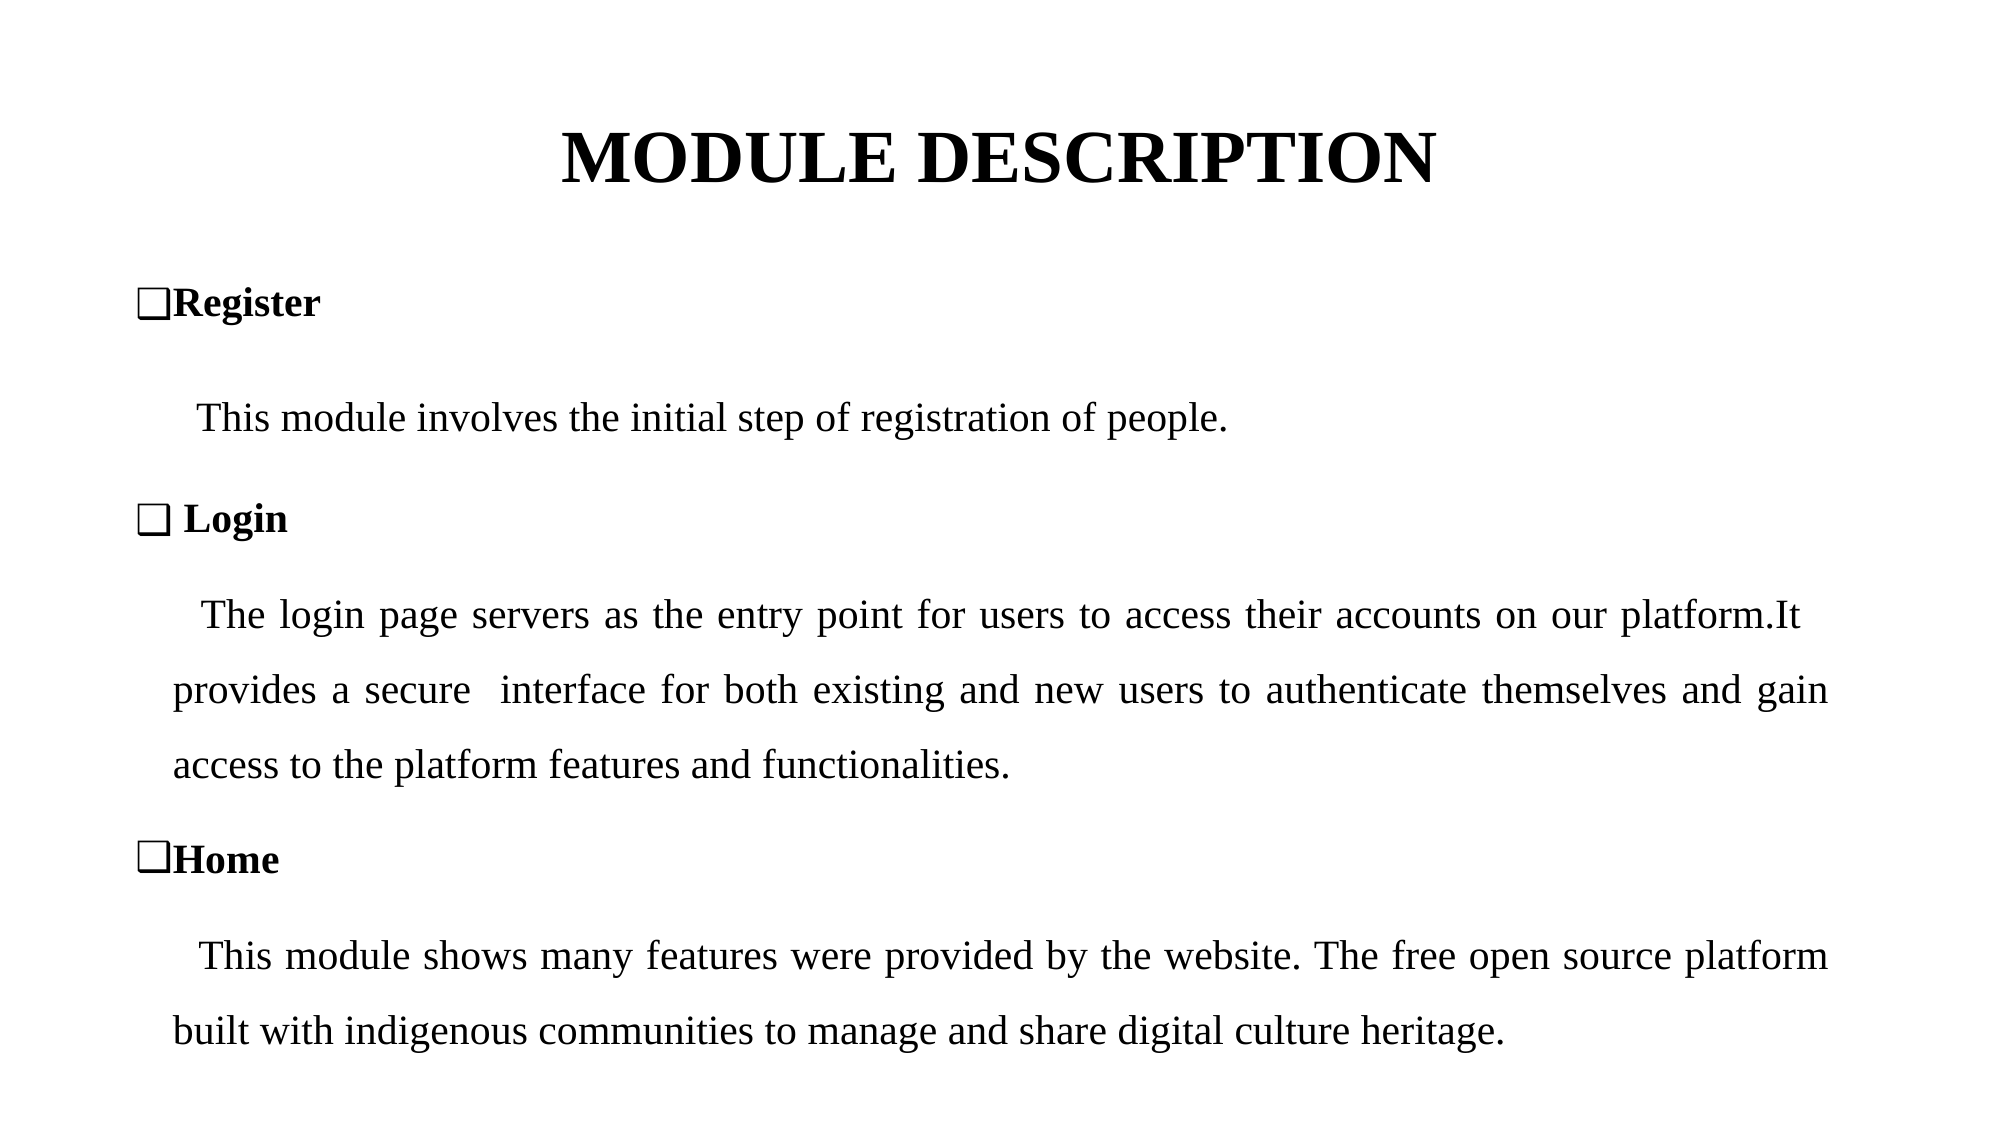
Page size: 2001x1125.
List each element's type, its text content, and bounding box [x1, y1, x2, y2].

list Register This module involves the initial step of registration of people. Login The login page servers as the entry point for users to access their accounts on our platform.It provides a secure interface for both existing and new users to authenticate themselves and gain access to the platform features and functionalities. Home This module shows many features were provided by the website. The free open source platform built with indigenous communities to manage and share digital culture heritage. [120, 242, 1846, 956]
title MODULE DESCRIPTION [137, 94, 1863, 312]
